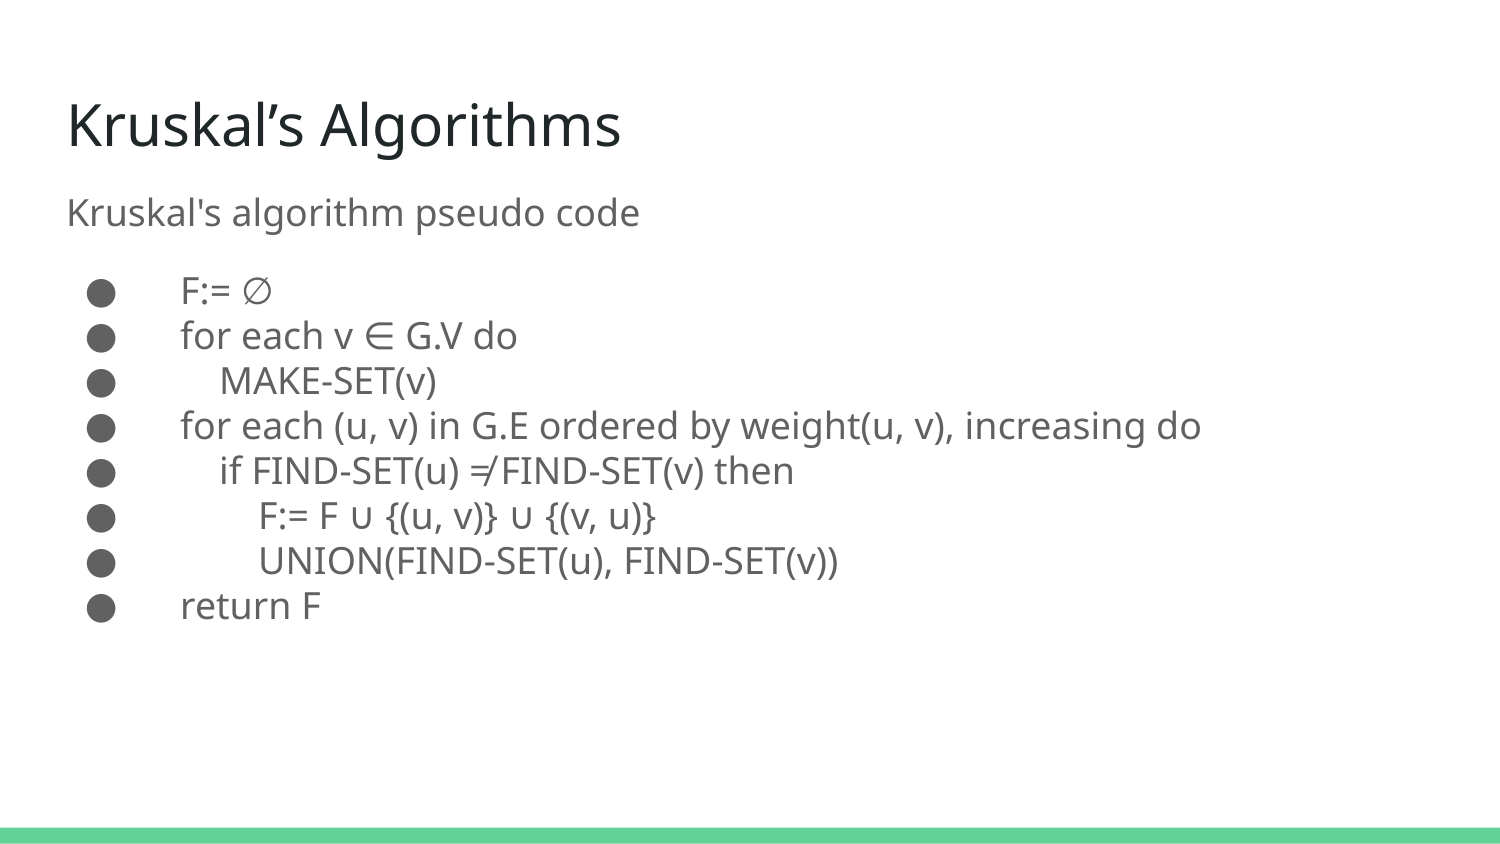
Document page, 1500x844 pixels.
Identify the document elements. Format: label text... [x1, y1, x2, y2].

list Kruskal's algorithm pseudo code F:= ∅ for each v ∈ G.V do MAKE-SET(v) for each (u, v) in G.E ordered by weight(u, v), increasing do if FIND-SET(u) ≠ FIND-SET(v) then F:= F ∪ {(u, v)} ∪ {(v, u)} UNION(FIND-SET(u), FIND-SET(v)) return F [51, 166, 1449, 750]
title Kruskal’s Algorithms [51, 72, 1449, 166]
